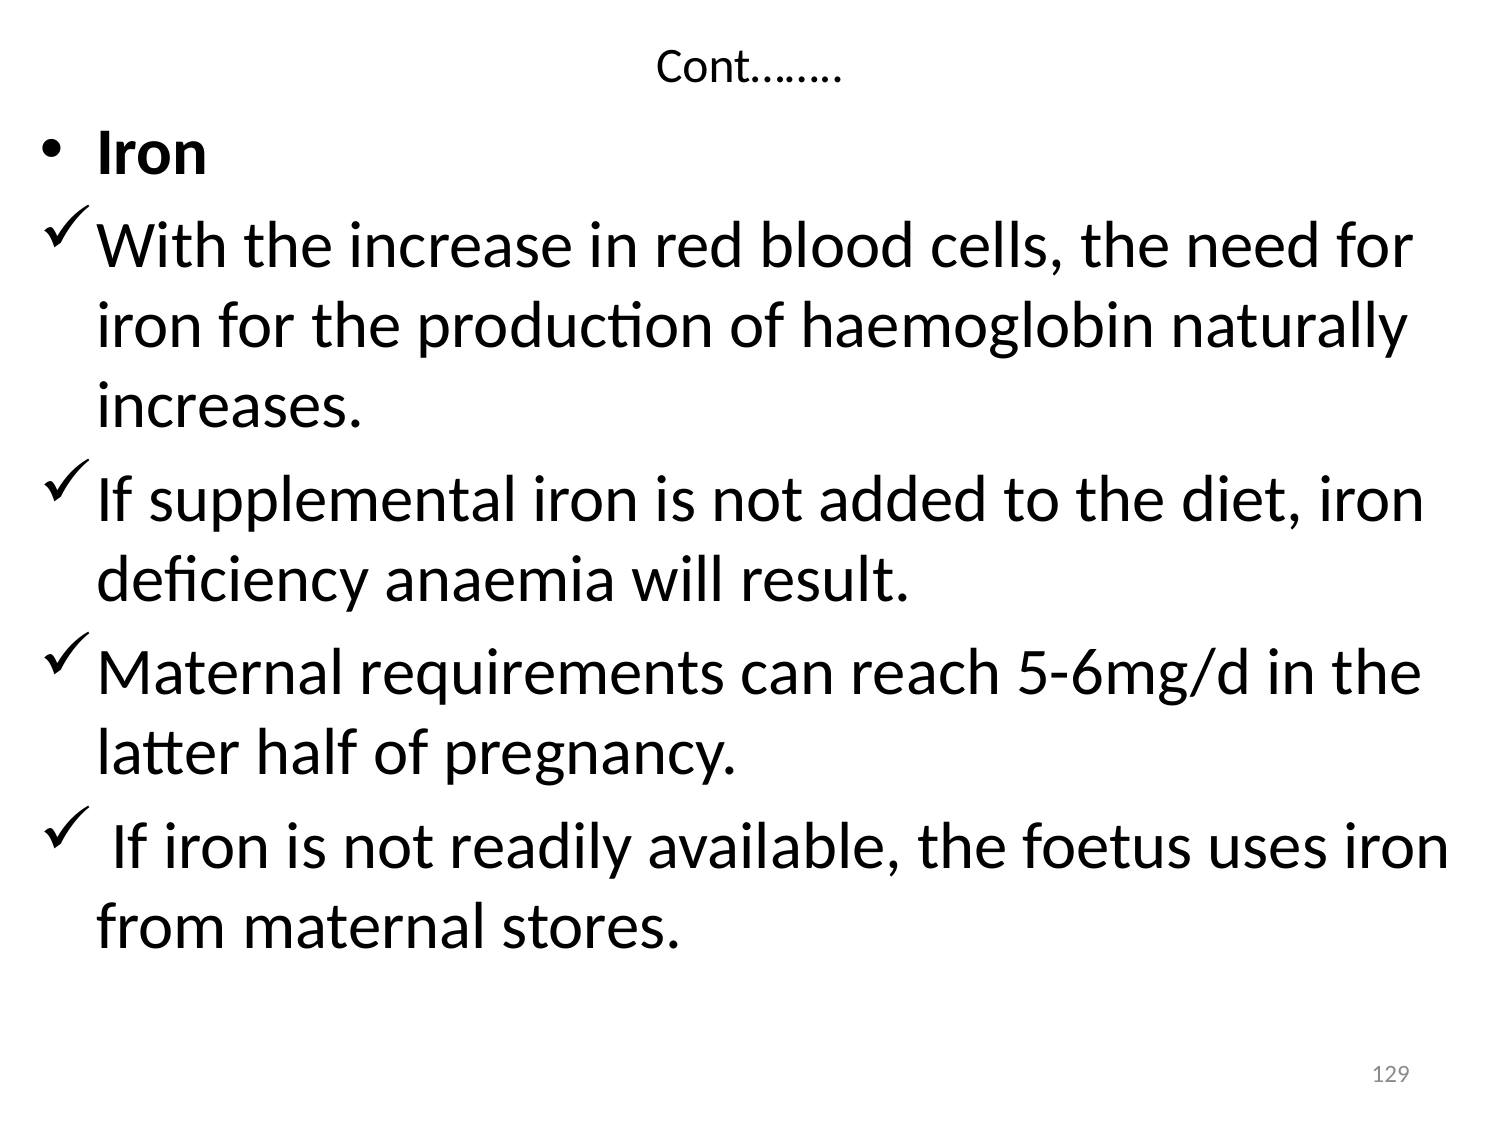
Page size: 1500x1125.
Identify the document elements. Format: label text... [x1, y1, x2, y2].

title Cont…….. [75, 24, 1425, 99]
slide_number 129 [1074, 1042, 1425, 1103]
list Iron With the increase in red blood cells, the need for iron for the production of haemoglobin naturally increases. If supplemental iron is not added to the diet, iron deficiency anaemia will result. Maternal requirements can reach 5-6mg/d in the latter half of pregnancy. If iron is not readily available, the foetus uses iron from maternal stores. [24, 99, 1475, 1100]
